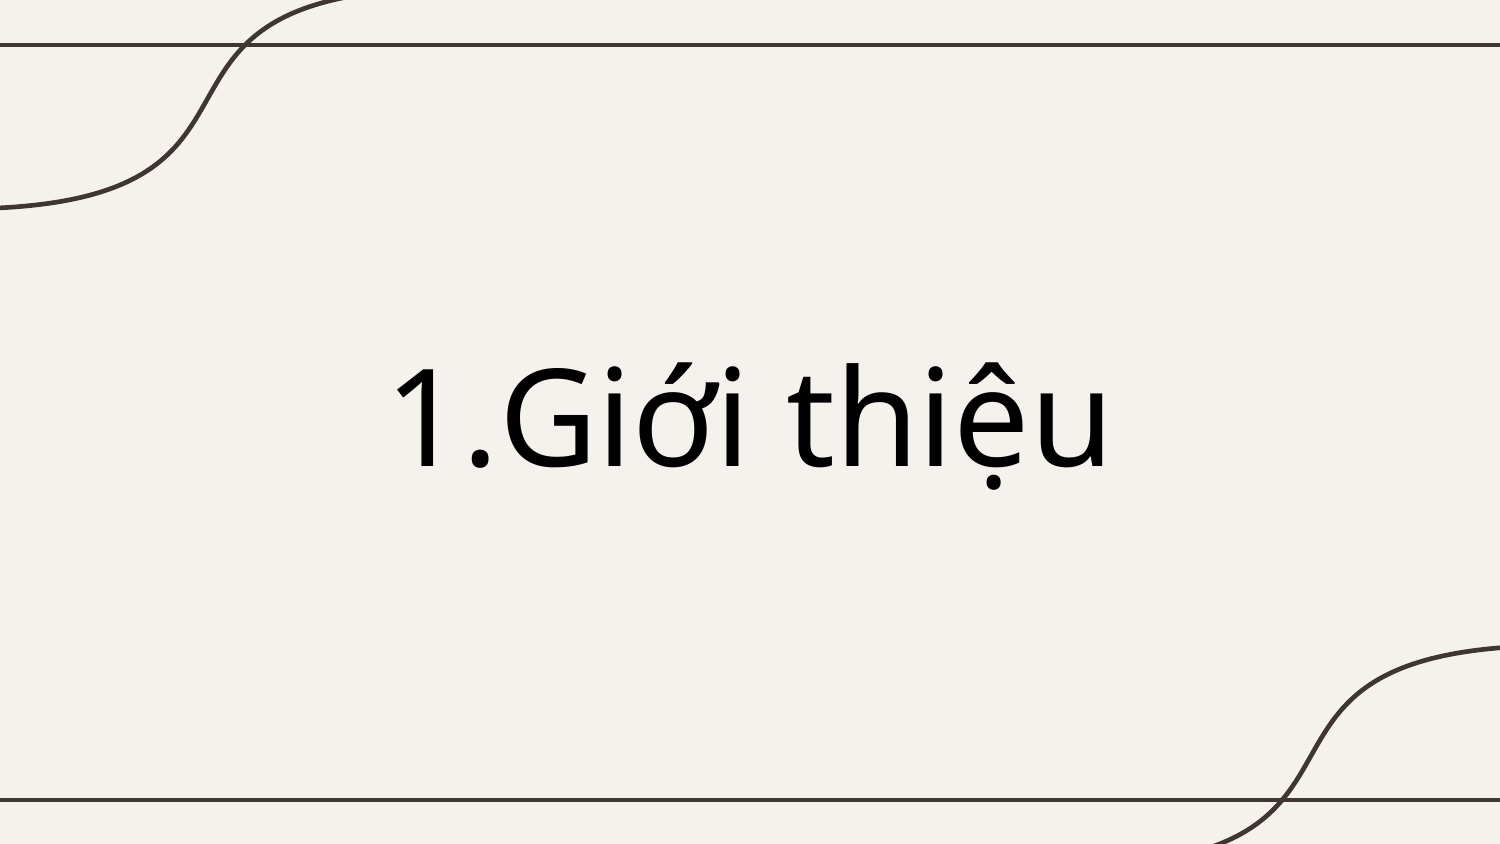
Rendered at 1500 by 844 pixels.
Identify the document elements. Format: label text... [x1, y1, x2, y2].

title 1.Giới thiệu [170, 312, 1330, 509]
